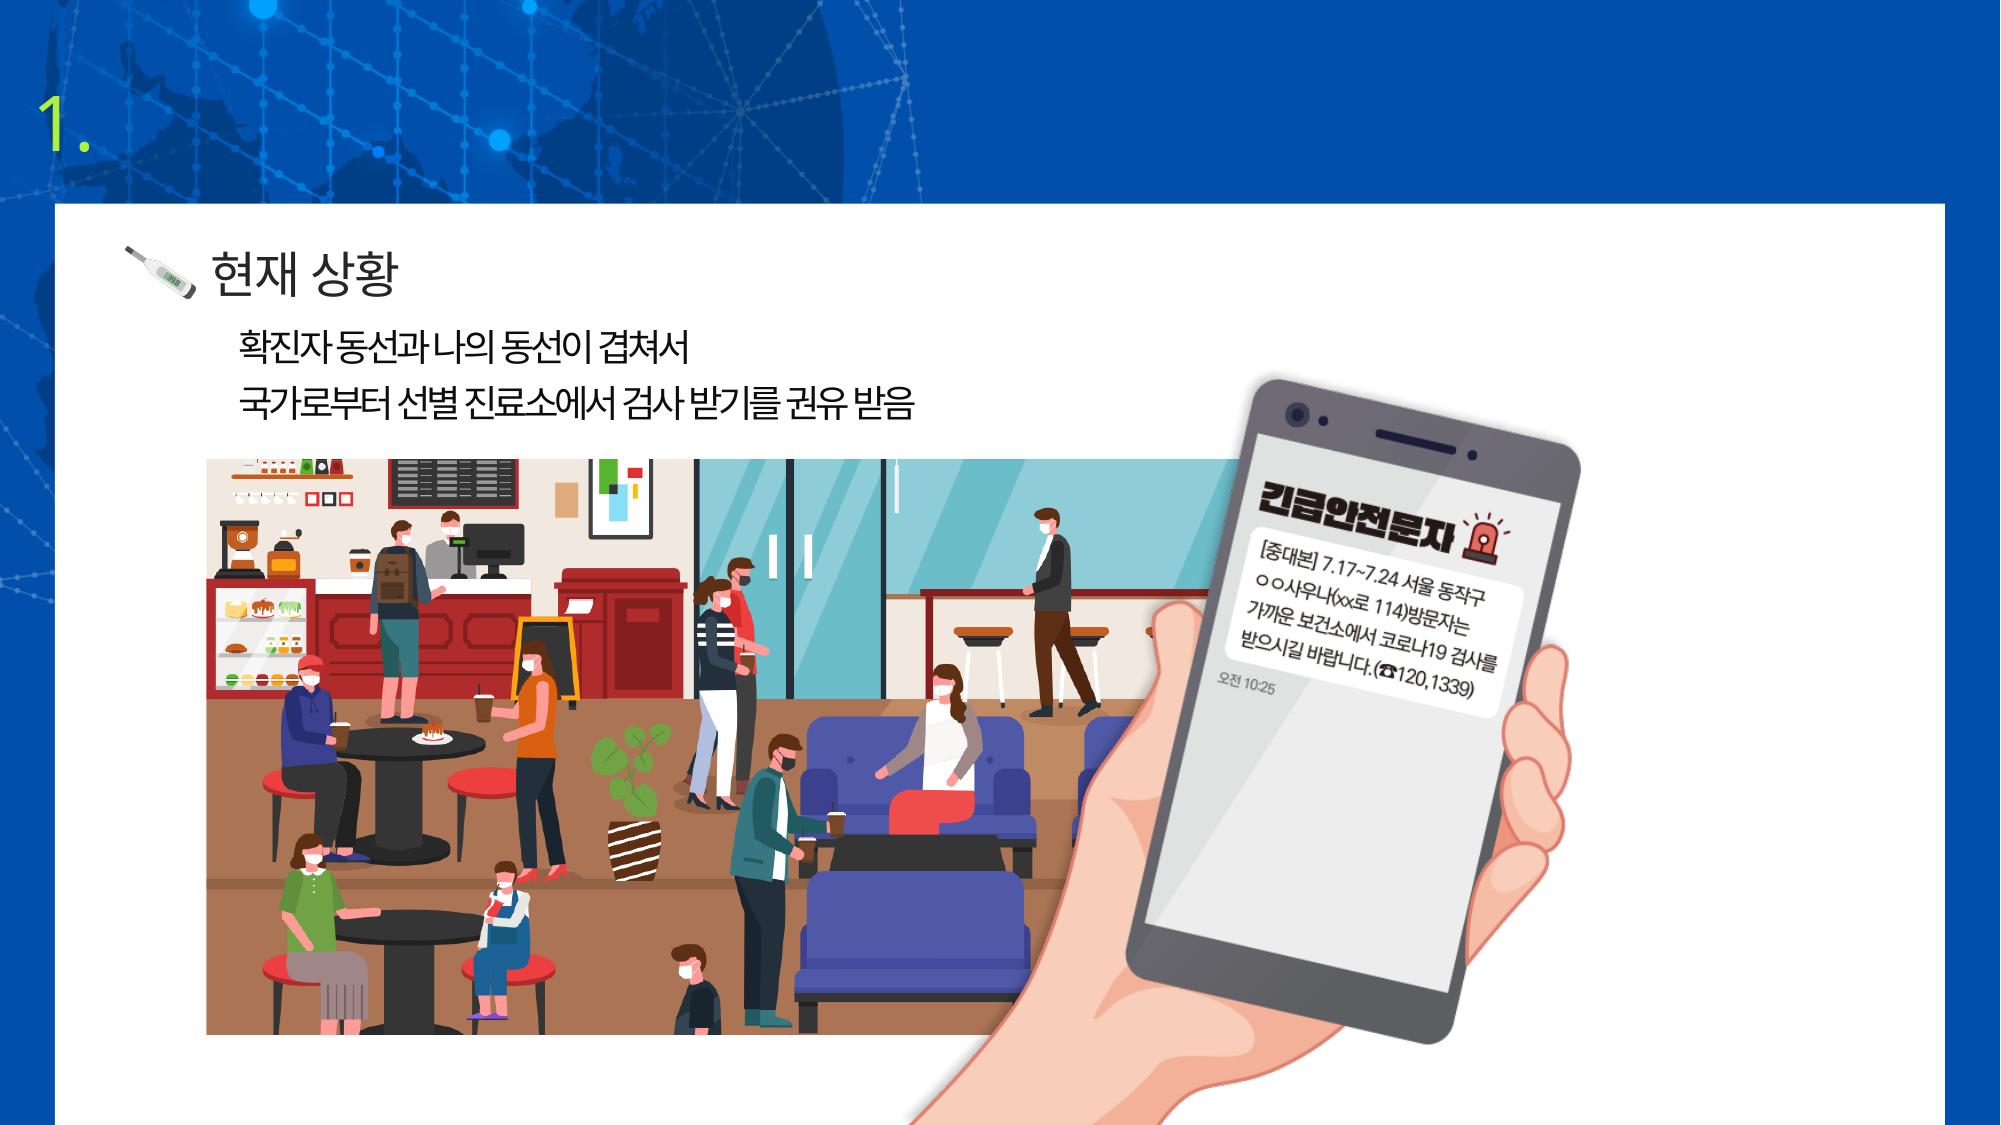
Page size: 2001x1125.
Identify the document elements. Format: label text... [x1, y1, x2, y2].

text_box 1. 열 체크 코드 설계 [32, 73, 673, 167]
picture [897, 379, 1581, 1125]
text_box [125, 243, 405, 305]
picture [0, 0, 2000, 1125]
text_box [206, 324, 1263, 1035]
